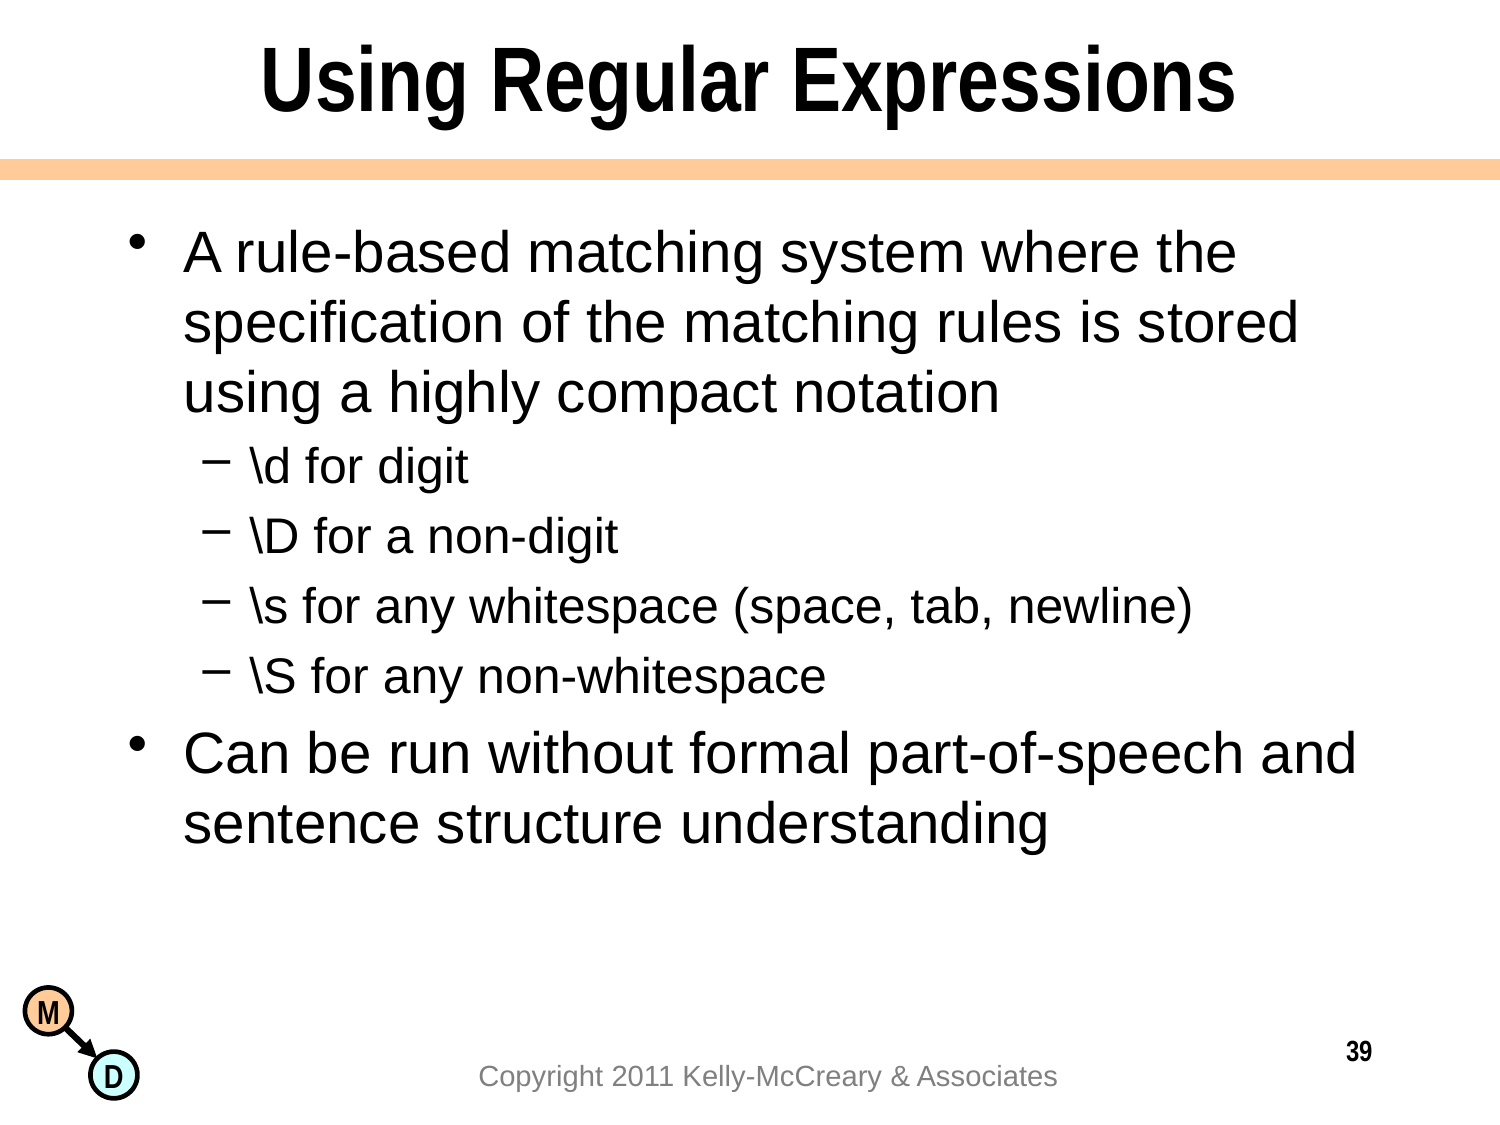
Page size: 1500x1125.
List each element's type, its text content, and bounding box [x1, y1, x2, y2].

footer Copyright 2011 Kelly-McCreary & Associates [424, 1049, 1113, 1125]
slide_number 39 [1237, 1024, 1388, 1101]
title Using Regular Expressions [112, 0, 1388, 150]
slide_number [112, 1025, 425, 1100]
list A rule-based matching system where the specification of the matching rules is stored using a highly compact notation \d for digit \D for a non-digit \s for any whitespace (space, tab, newline) \S for any non-whitespace Can be run without formal part-of-speech and sentence structure understanding [112, 206, 1388, 994]
